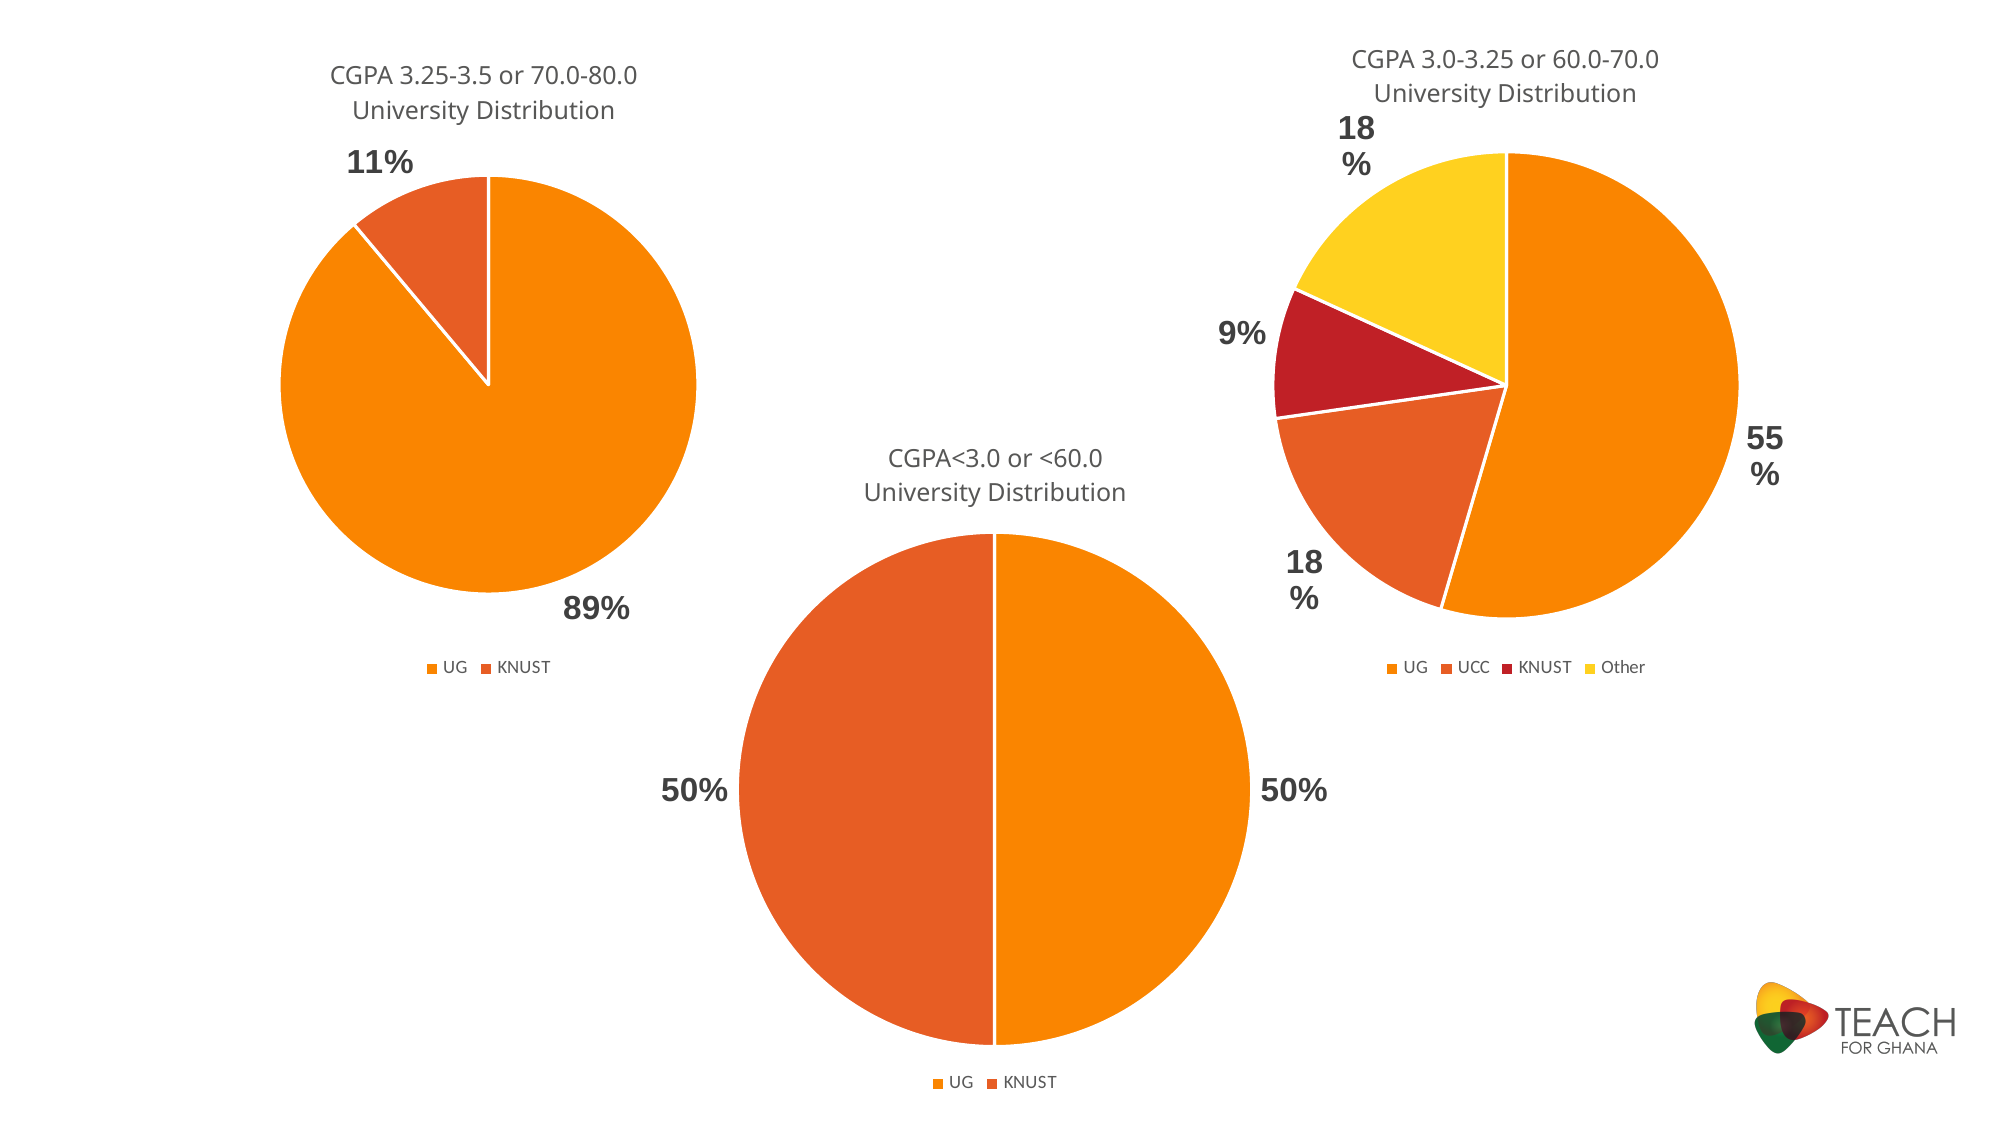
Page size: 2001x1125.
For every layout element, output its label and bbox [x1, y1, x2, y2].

picture [1744, 911, 1965, 1125]
text_box [0, 32, 1065, 685]
text_box [1073, 32, 1939, 685]
text_box [139, 394, 1852, 1100]
